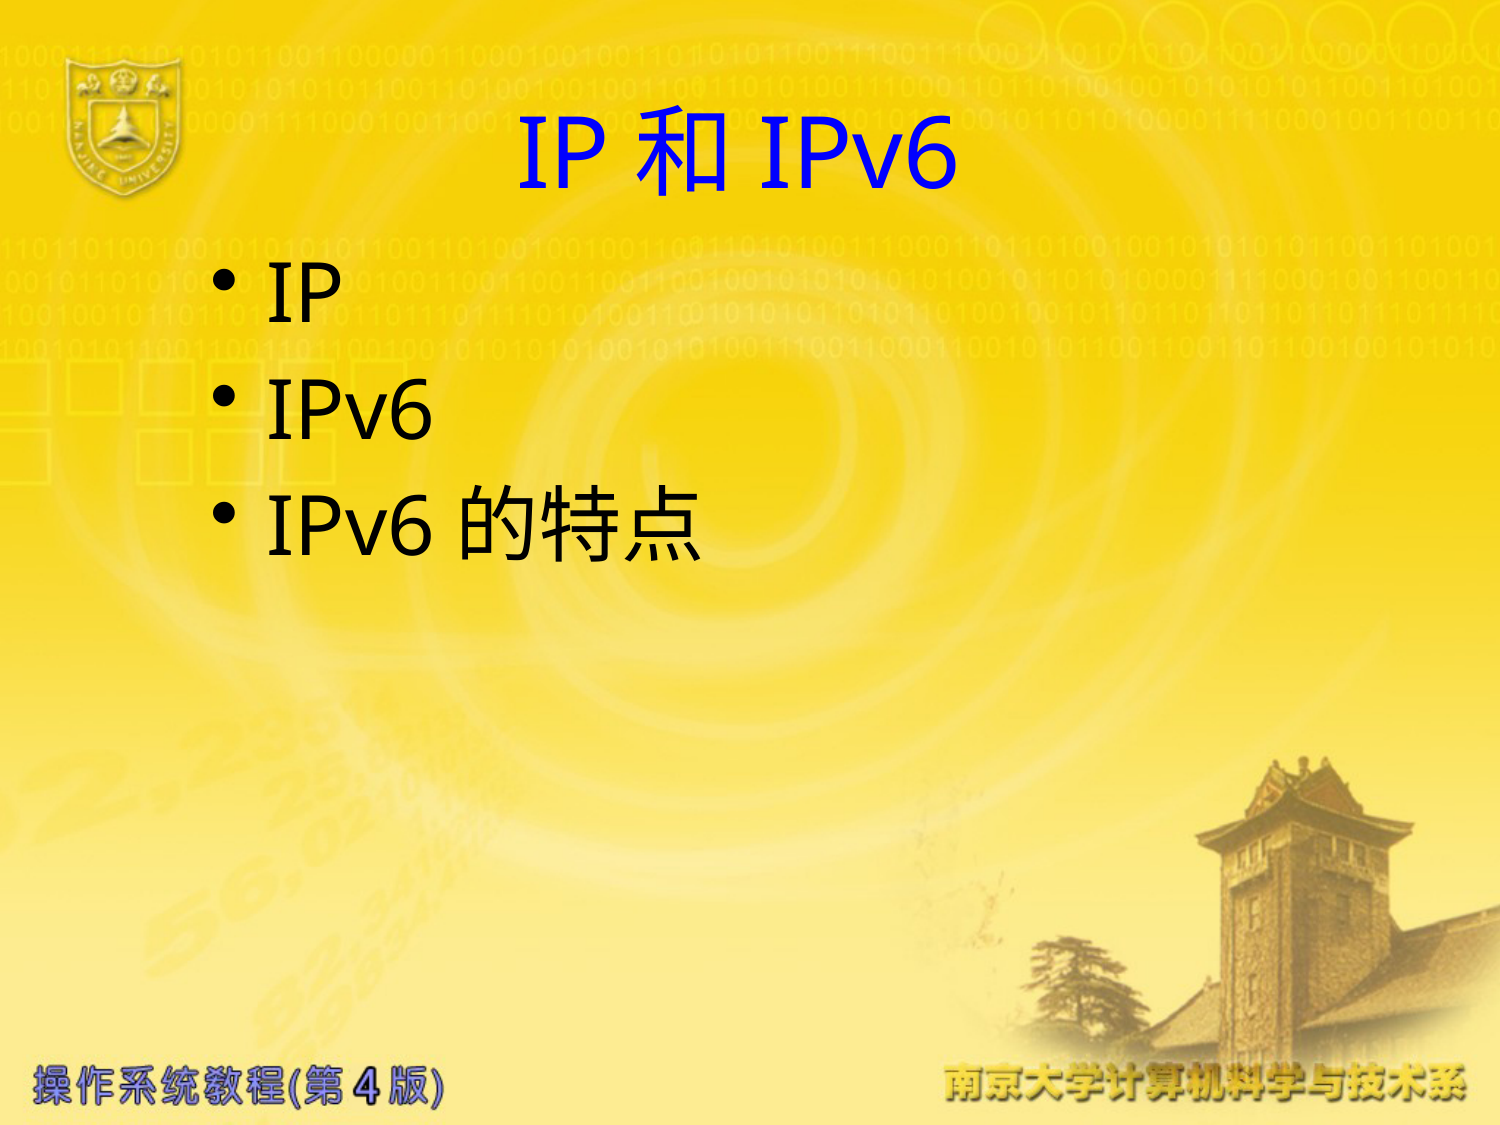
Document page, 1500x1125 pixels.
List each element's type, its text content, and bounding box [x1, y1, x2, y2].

list IP IPv6 IPv6的特点 [195, 231, 1471, 1106]
picture [0, 0, 1500, 1125]
title IP和IPv6 [112, 54, 1388, 243]
